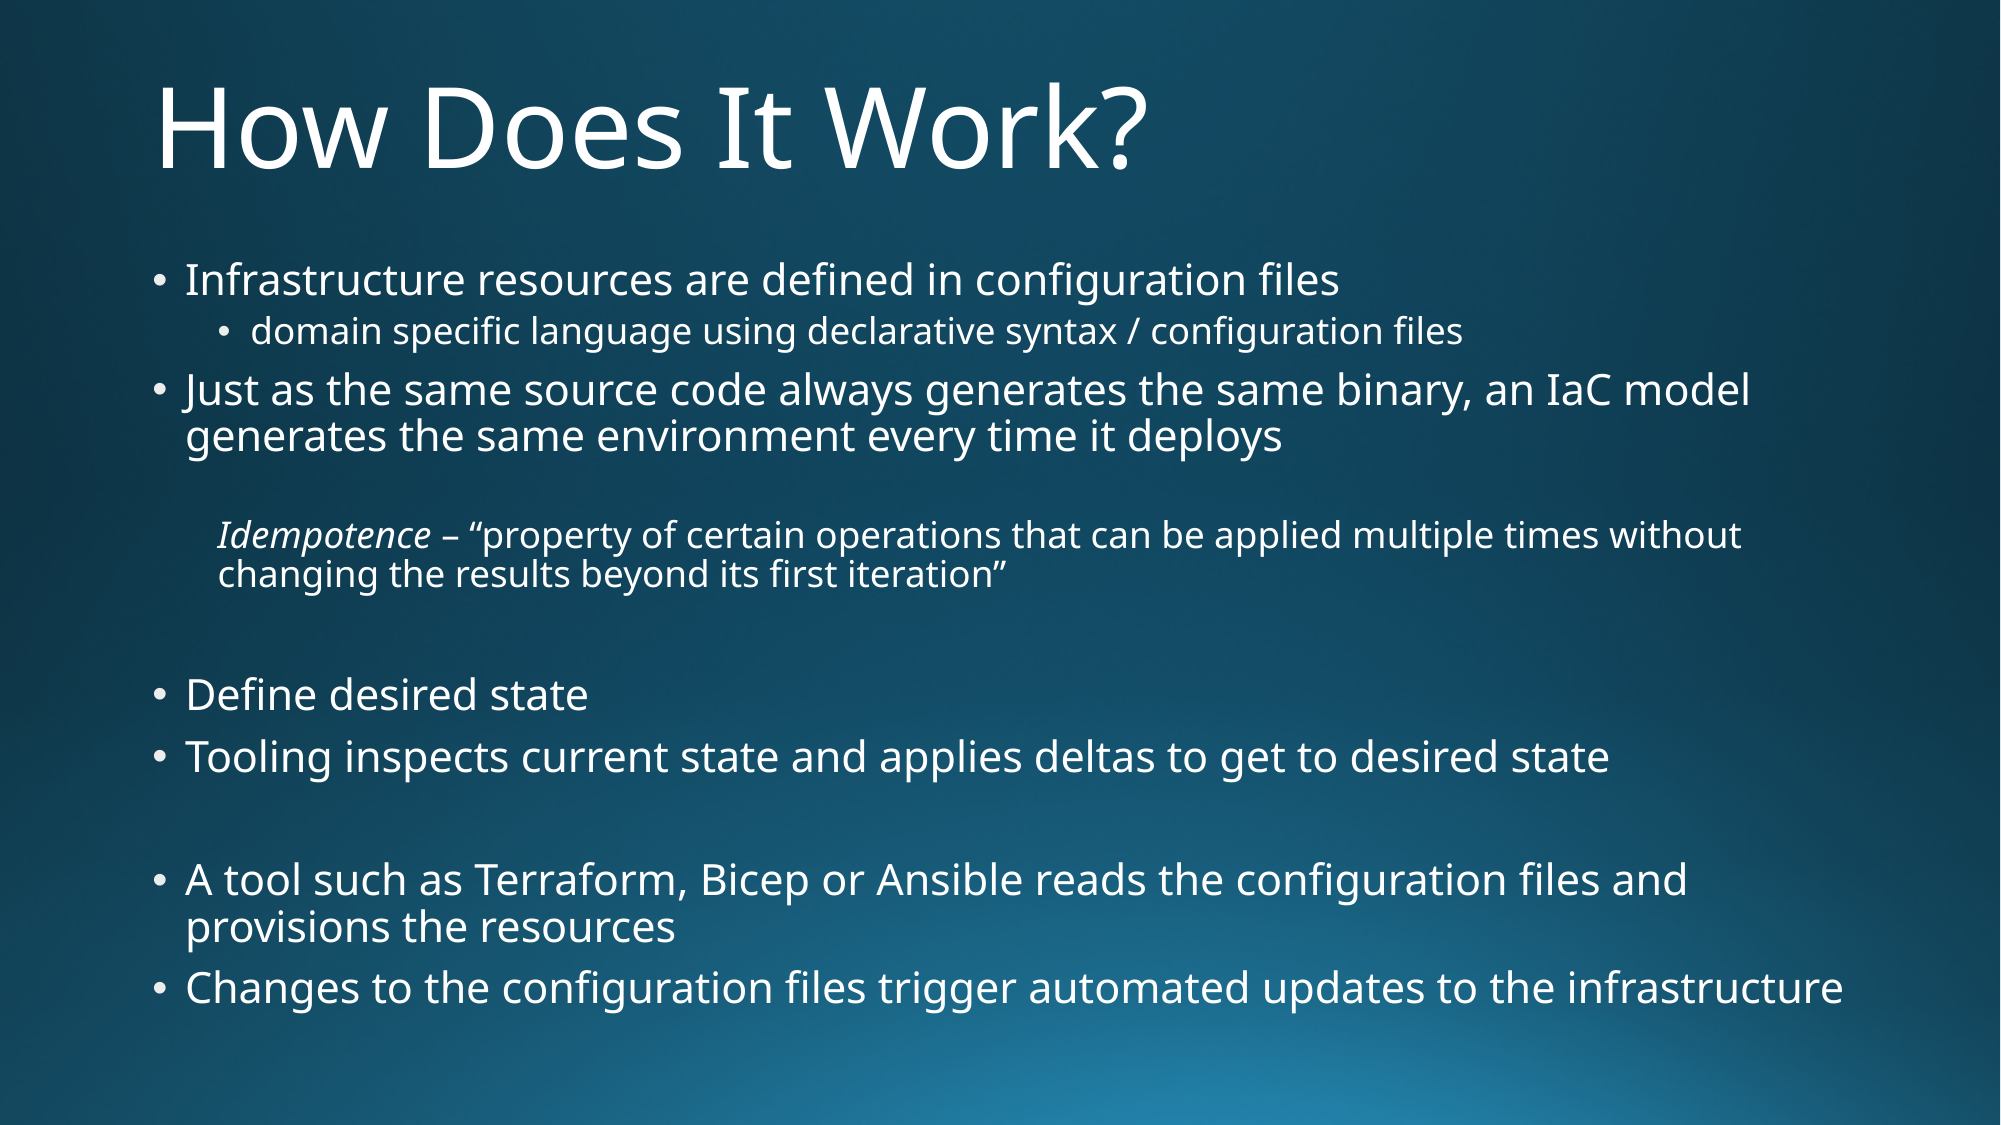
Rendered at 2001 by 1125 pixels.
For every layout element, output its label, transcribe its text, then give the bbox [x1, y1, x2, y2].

picture [0, 0, 2001, 1125]
list Infrastructure resources are defined in configuration files domain specific language using declarative syntax / configuration files Just as the same source code always generates the same binary, an IaC model generates the same environment every time it deploys Idempotence – “property of certain operations that can be applied multiple times without changing the results beyond its first iteration” Define desired state Tooling inspects current state and applies deltas to get to desired state A tool such as Terraform, Bicep or Ansible reads the configuration files and provisions the resources Changes to the configuration files trigger automated updates to the infrastructure [137, 251, 1863, 1066]
title How Does It Work? [137, 59, 1863, 204]
